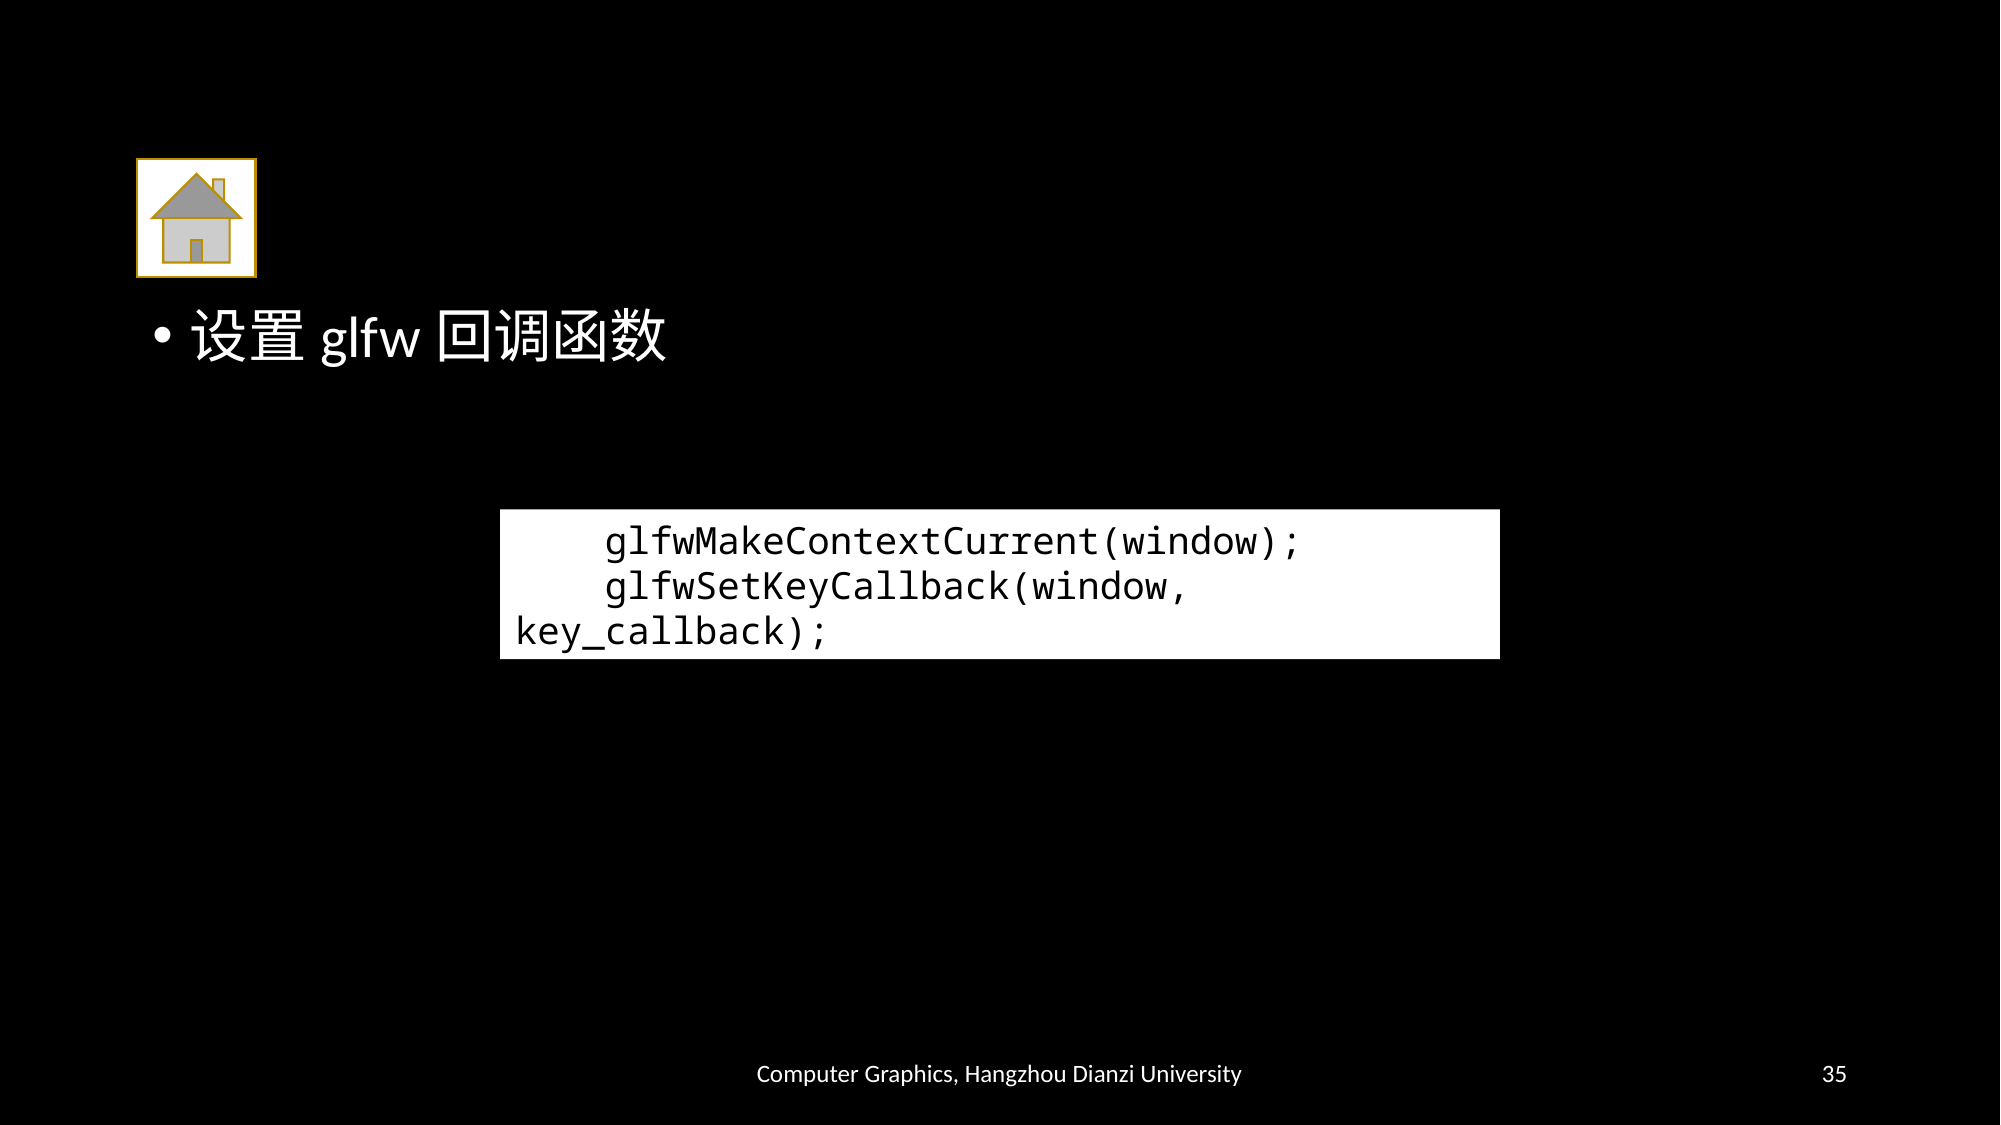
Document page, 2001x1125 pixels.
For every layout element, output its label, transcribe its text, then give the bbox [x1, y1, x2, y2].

list 设置glfw回调函数 [137, 299, 1863, 1014]
text_box glfwMakeContextCurrent(window); glfwSetKeyCallback(window, key_callback); [500, 509, 1500, 660]
footer Computer Graphics, Hangzhou Dianzi University [662, 1042, 1338, 1103]
text_box [136, 158, 257, 278]
slide_number 35 [1412, 1042, 1863, 1103]
